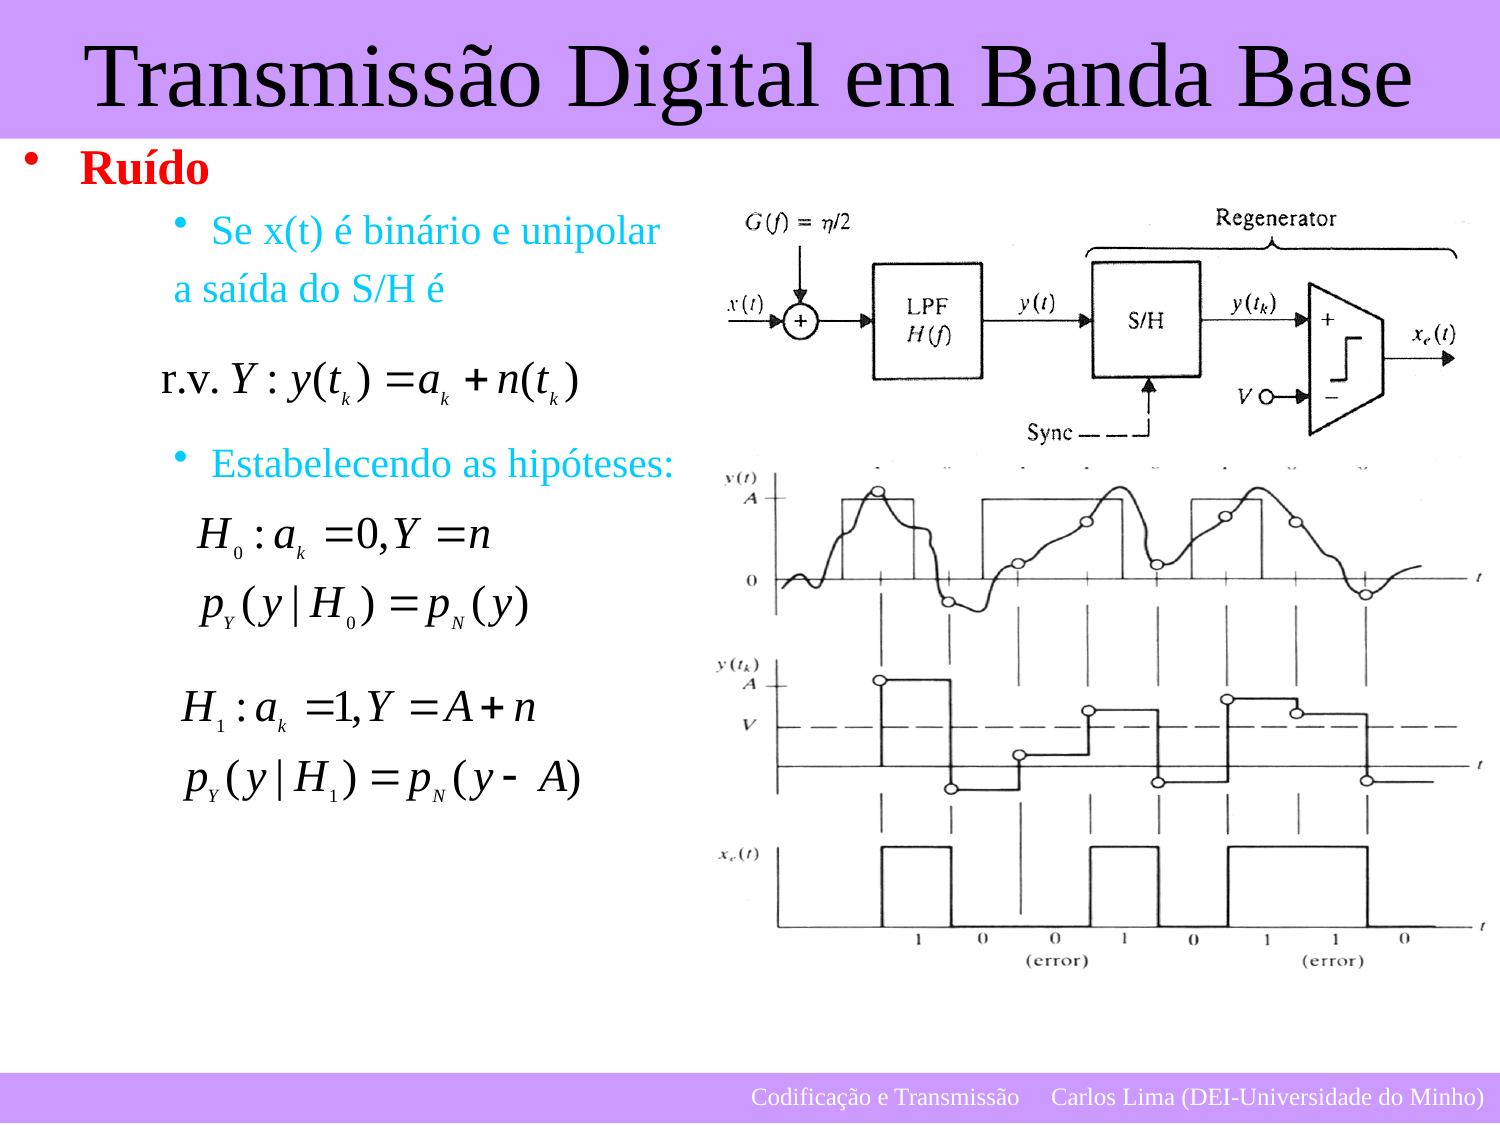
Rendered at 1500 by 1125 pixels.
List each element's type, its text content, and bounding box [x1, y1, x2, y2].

text_box Ruído Se x(t) é binário e unipolar a saída do S/H é Estabelecendo as hipóteses: [23, 134, 1454, 424]
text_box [176, 680, 586, 809]
picture [687, 166, 1500, 976]
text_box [191, 507, 535, 635]
slide_number Codificação e Transmissão Carlos Lima (DEI-Universidade do Minho) [102, 1072, 1500, 1124]
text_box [157, 354, 584, 411]
slide_number 6 [0, 1070, 102, 1125]
